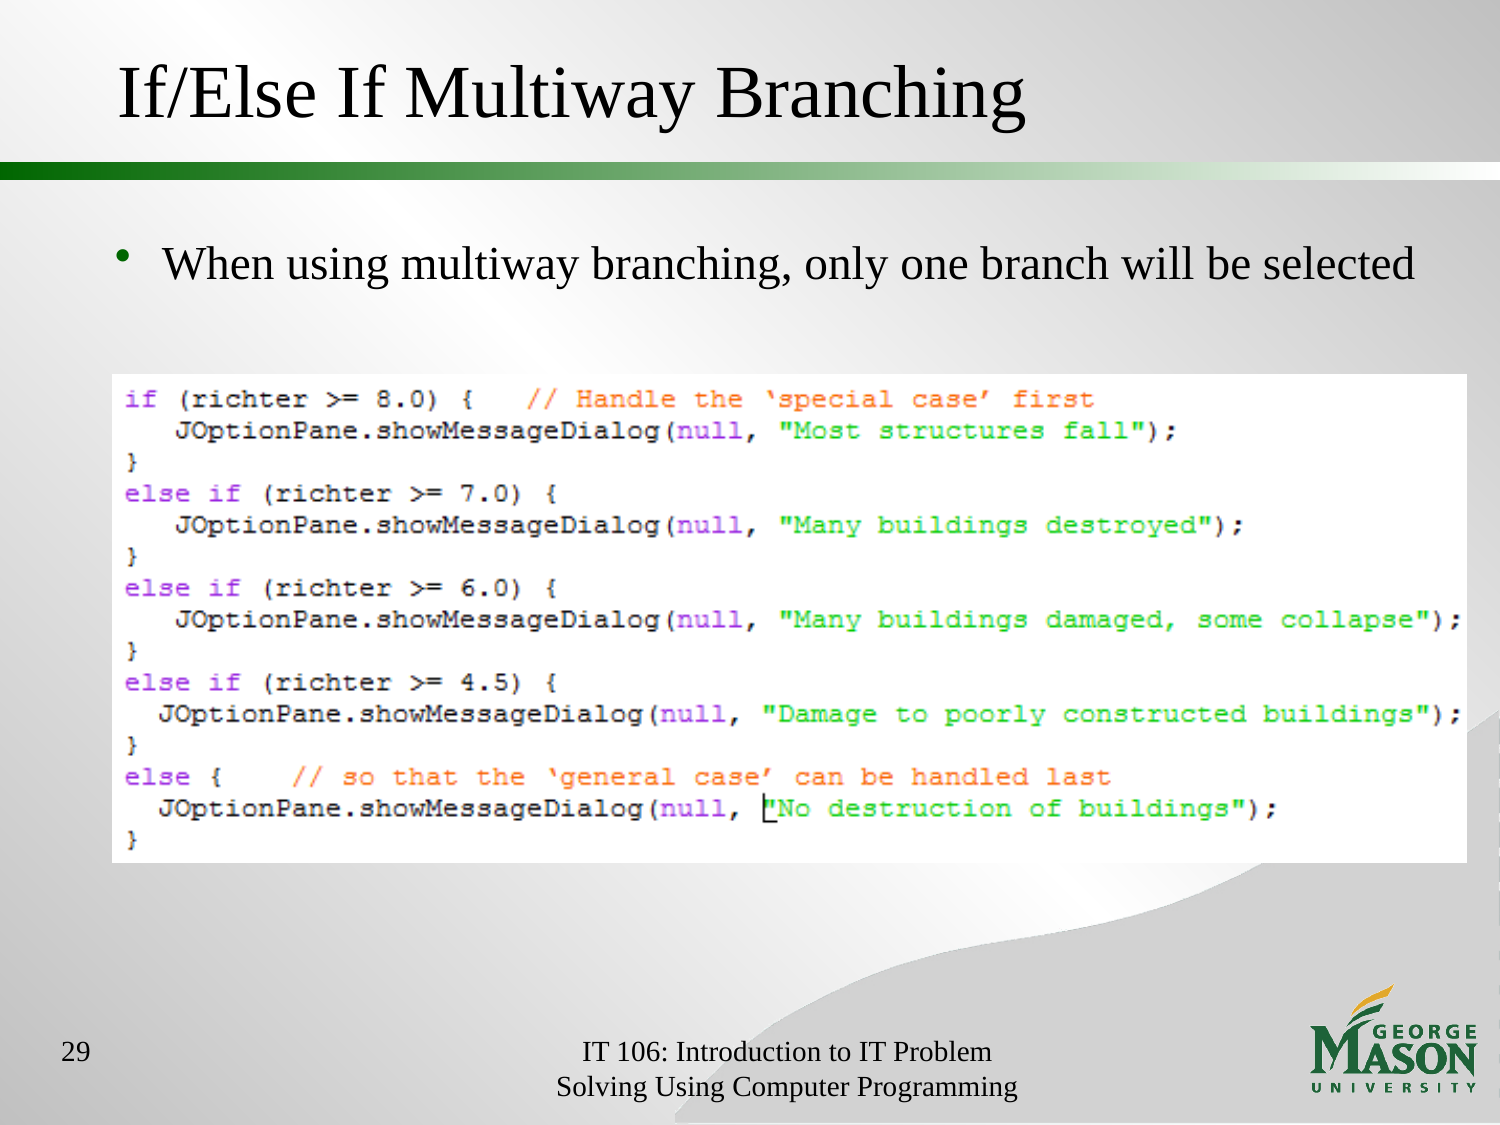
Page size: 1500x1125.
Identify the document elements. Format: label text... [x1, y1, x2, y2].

footer IT 106: Introduction to IT Problem Solving Using Computer Programming [537, 1024, 1038, 1101]
list When using multiway branching, only one branch will be selected [99, 224, 1438, 351]
slide_number 29 [29, 1024, 106, 1101]
picture [112, 374, 1500, 1125]
title If/Else If Multiway Branching [102, 24, 1441, 151]
